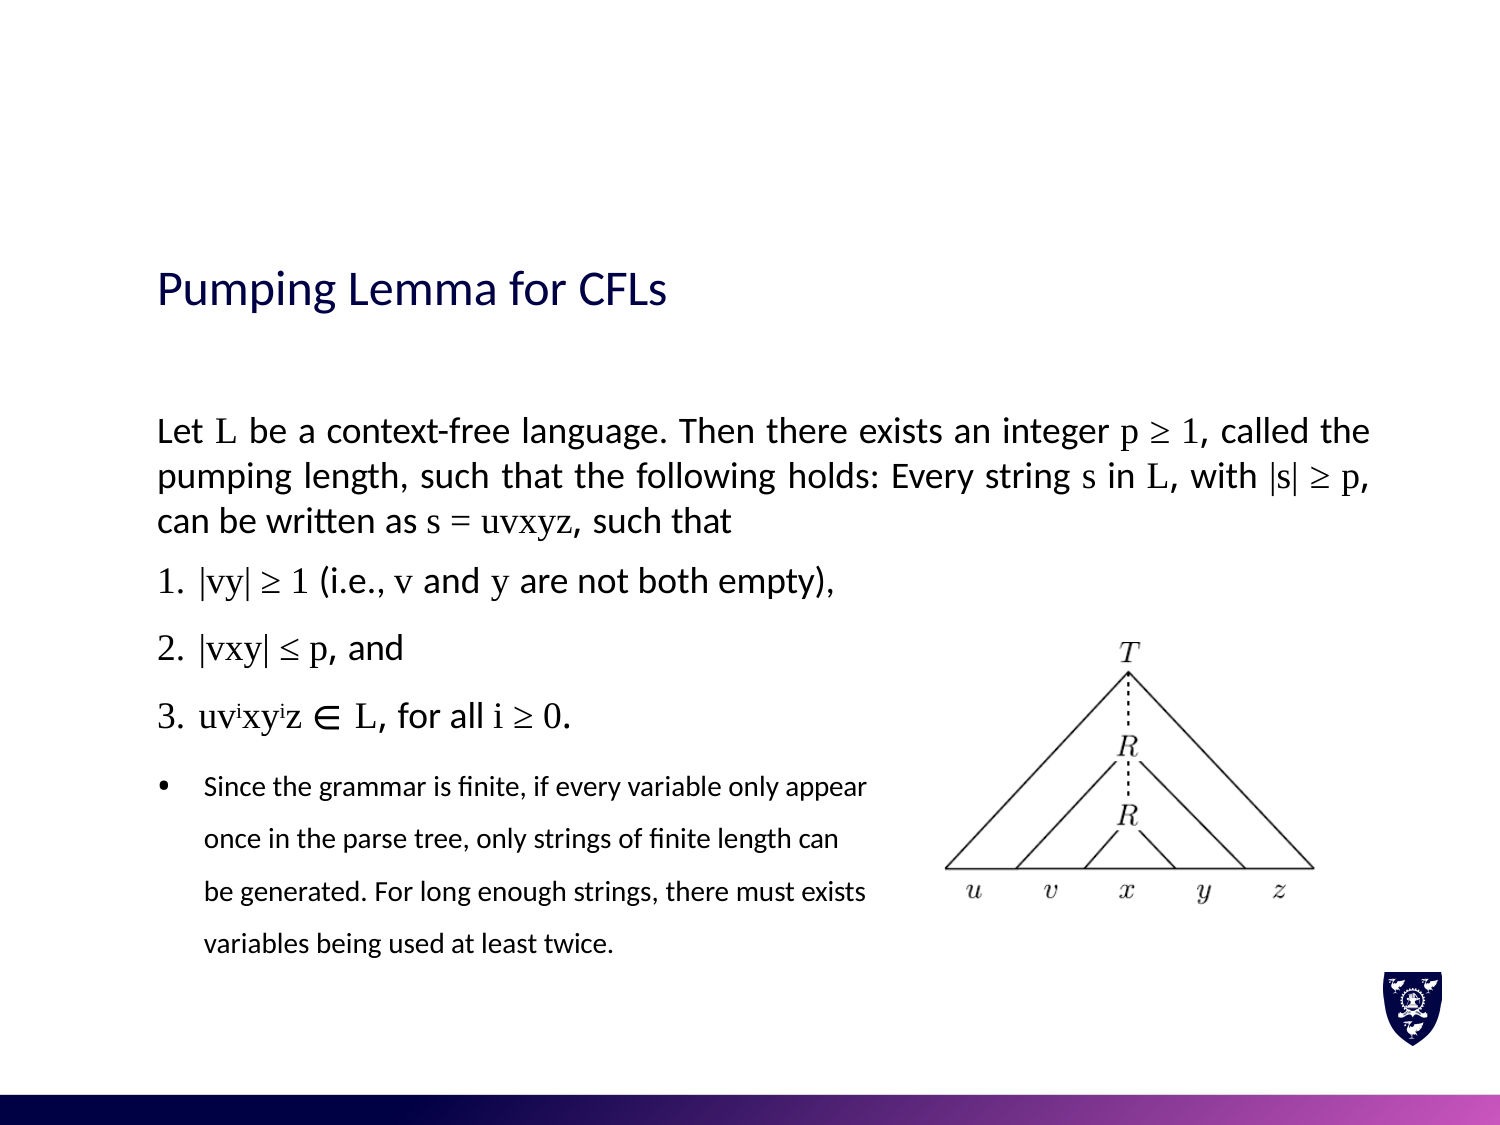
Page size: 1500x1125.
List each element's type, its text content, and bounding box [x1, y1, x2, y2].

picture [1382, 972, 1442, 1046]
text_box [0, 1090, 1500, 1125]
title Pumping Lemma for CFLs [155, 253, 672, 403]
picture [943, 642, 1315, 905]
text_box Let L be a context-free language. Then there exists an integer p ≥ 1, called the pumping length, such that the following holds: Every string s in L, with |s| ≥ p, can be written as s = uvxyz, such that |vy| ≥ 1 (i.e., v and y are not both empty), |vxy| ≤ p, and uvixyiz ∈ L, for all i ≥ 0. Since the grammar is finite, if every variable only appear once in the parse tree, only strings of finite length can be generated. For long enough strings, there must exists variables being used at least twice. [148, 403, 1377, 960]
